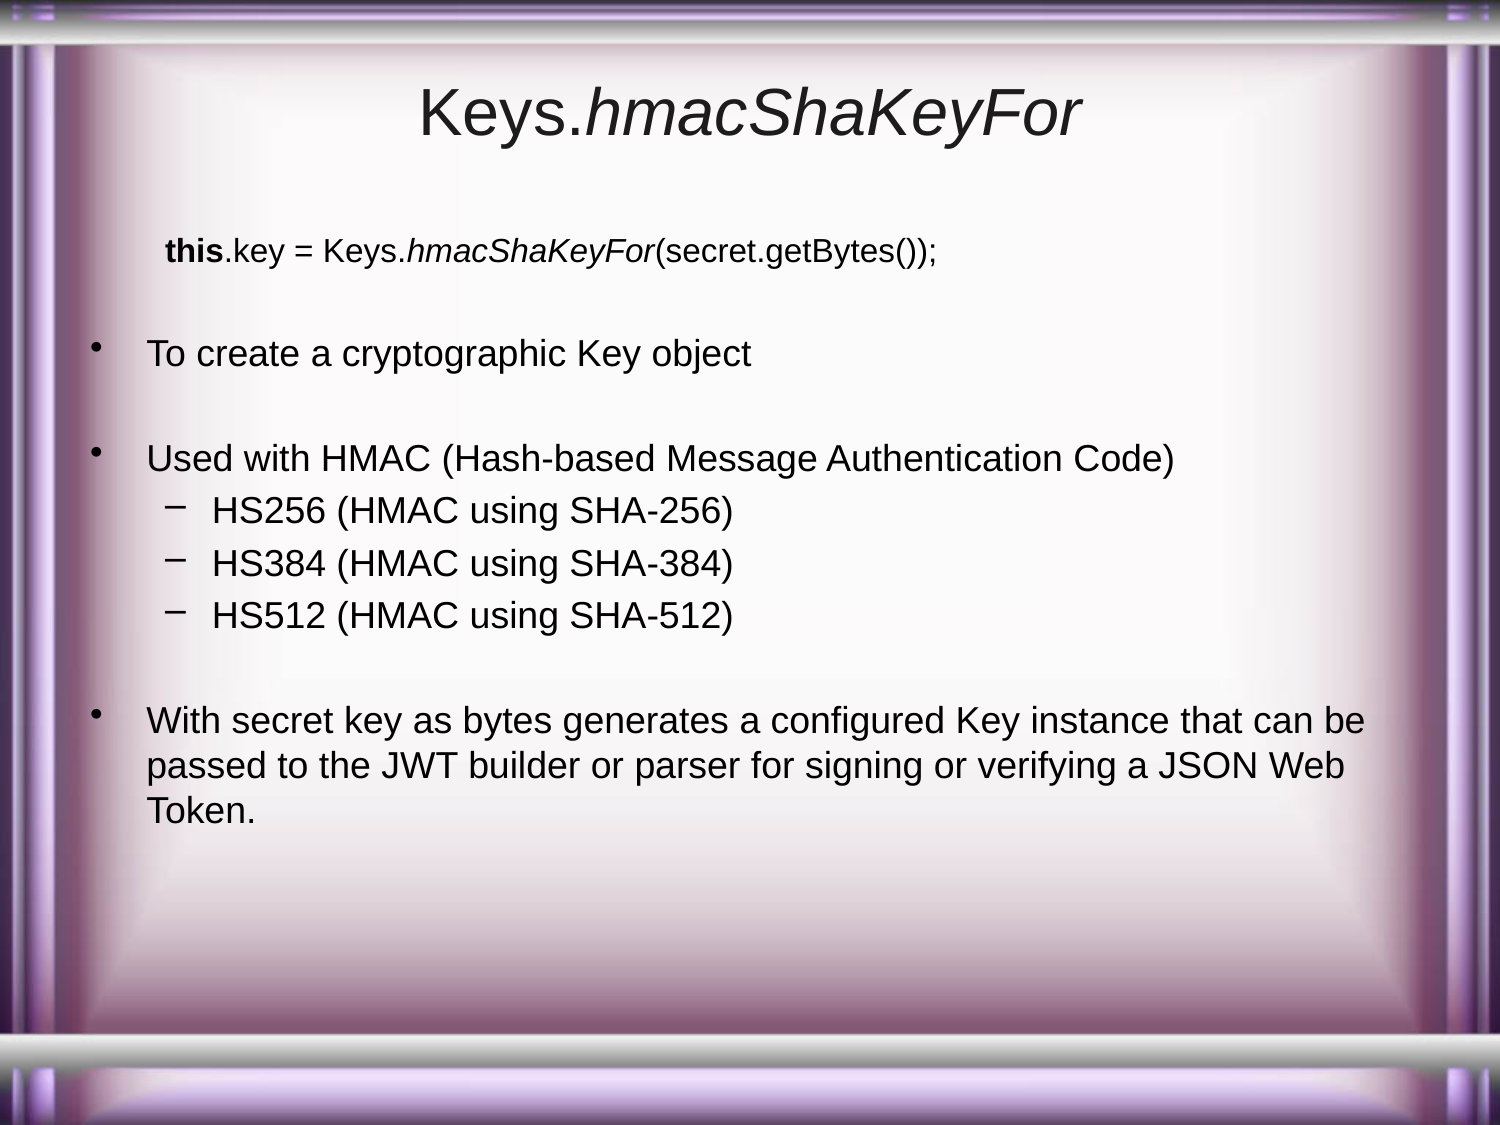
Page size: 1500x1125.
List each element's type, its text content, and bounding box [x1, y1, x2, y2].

list this.key = Keys.hmacShaKeyFor(secret.getBytes()); To create a cryptographic Key object Used with HMAC (Hash-based Message Authentication Code) HS256 (HMAC using SHA-256) HS384 (HMAC using SHA-384) HS512 (HMAC using SHA-512) With secret key as bytes generates a configured Key instance that can be passed to the JWT builder or parser for signing or verifying a JSON Web Token. [75, 174, 1425, 1005]
title Keys.hmacShaKeyFor [75, 75, 1425, 143]
picture [0, 0, 1500, 1125]
